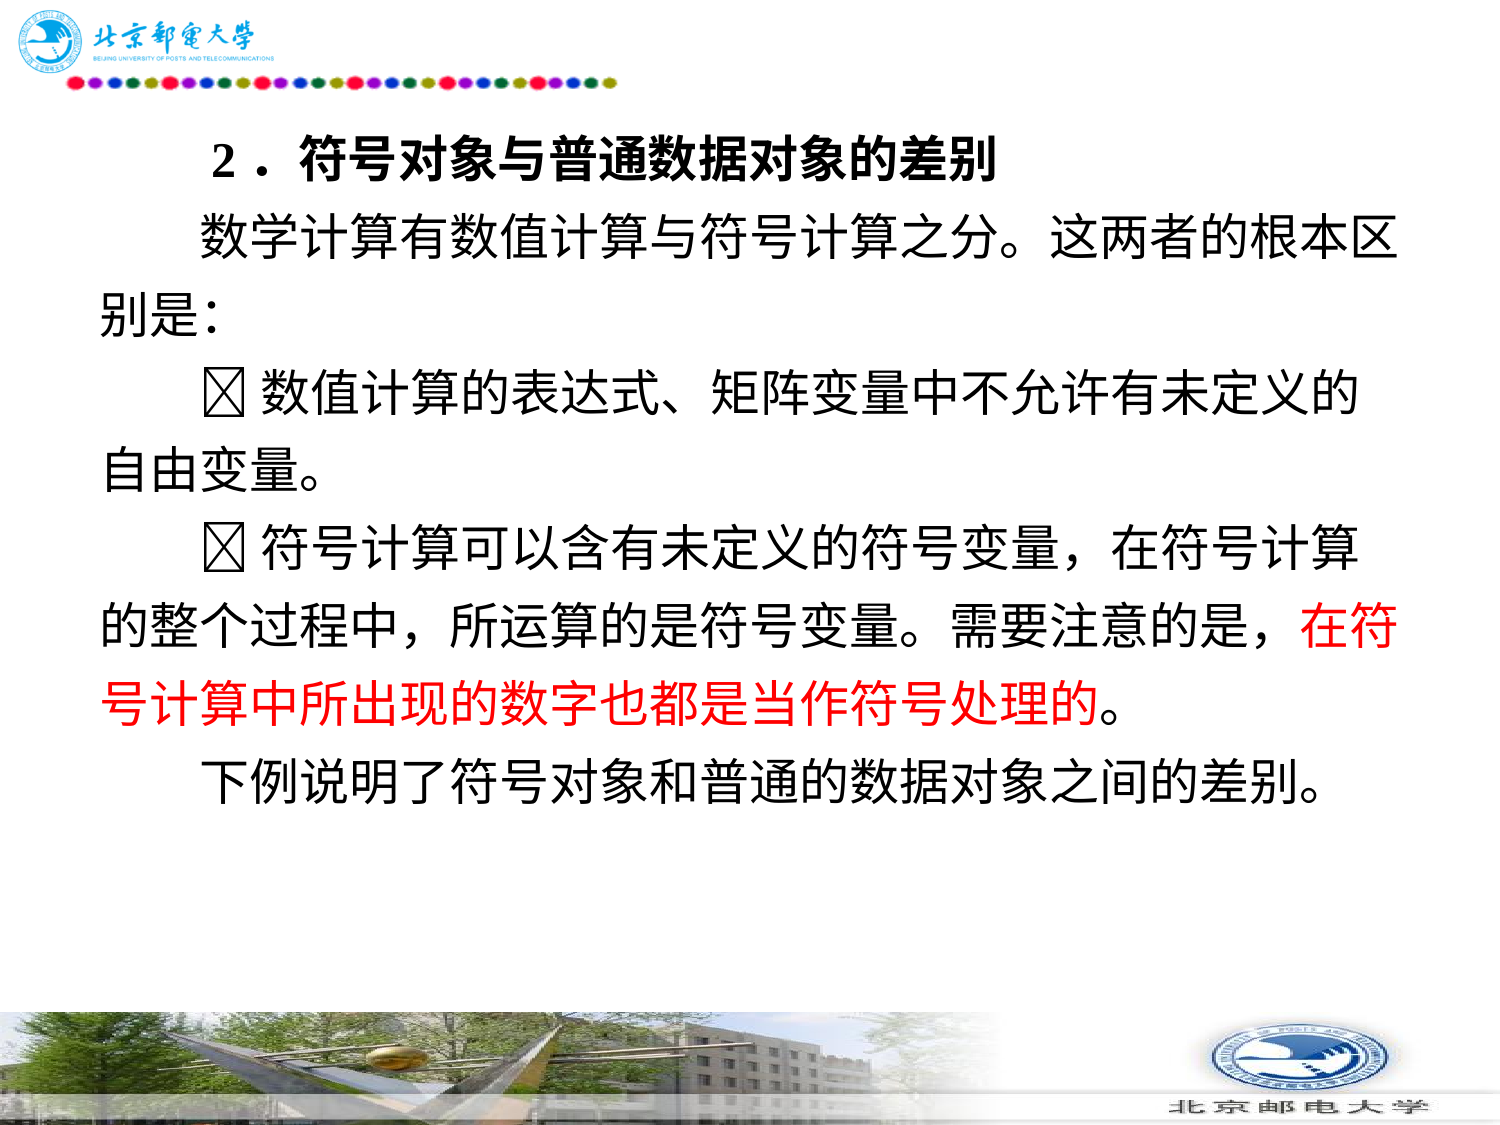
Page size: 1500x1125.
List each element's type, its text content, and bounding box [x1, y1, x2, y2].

picture [17, 2, 625, 95]
title 2．符号对象与普通数据对象的差别 数学计算有数值计算与符号计算之分。这两者的根本区别是：  数值计算的表达式、矩阵变量中不允许有未定义的自由变量。  符号计算可以含有未定义的符号变量，在符号计算的整个过程中，所运算的是符号变量。需要注意的是，在符号计算中所出现的数字也都是当作符号处理的。 下例说明了符号对象和普通的数据对象之间的差别。 [84, 101, 1416, 197]
picture [0, 1012, 1500, 1125]
